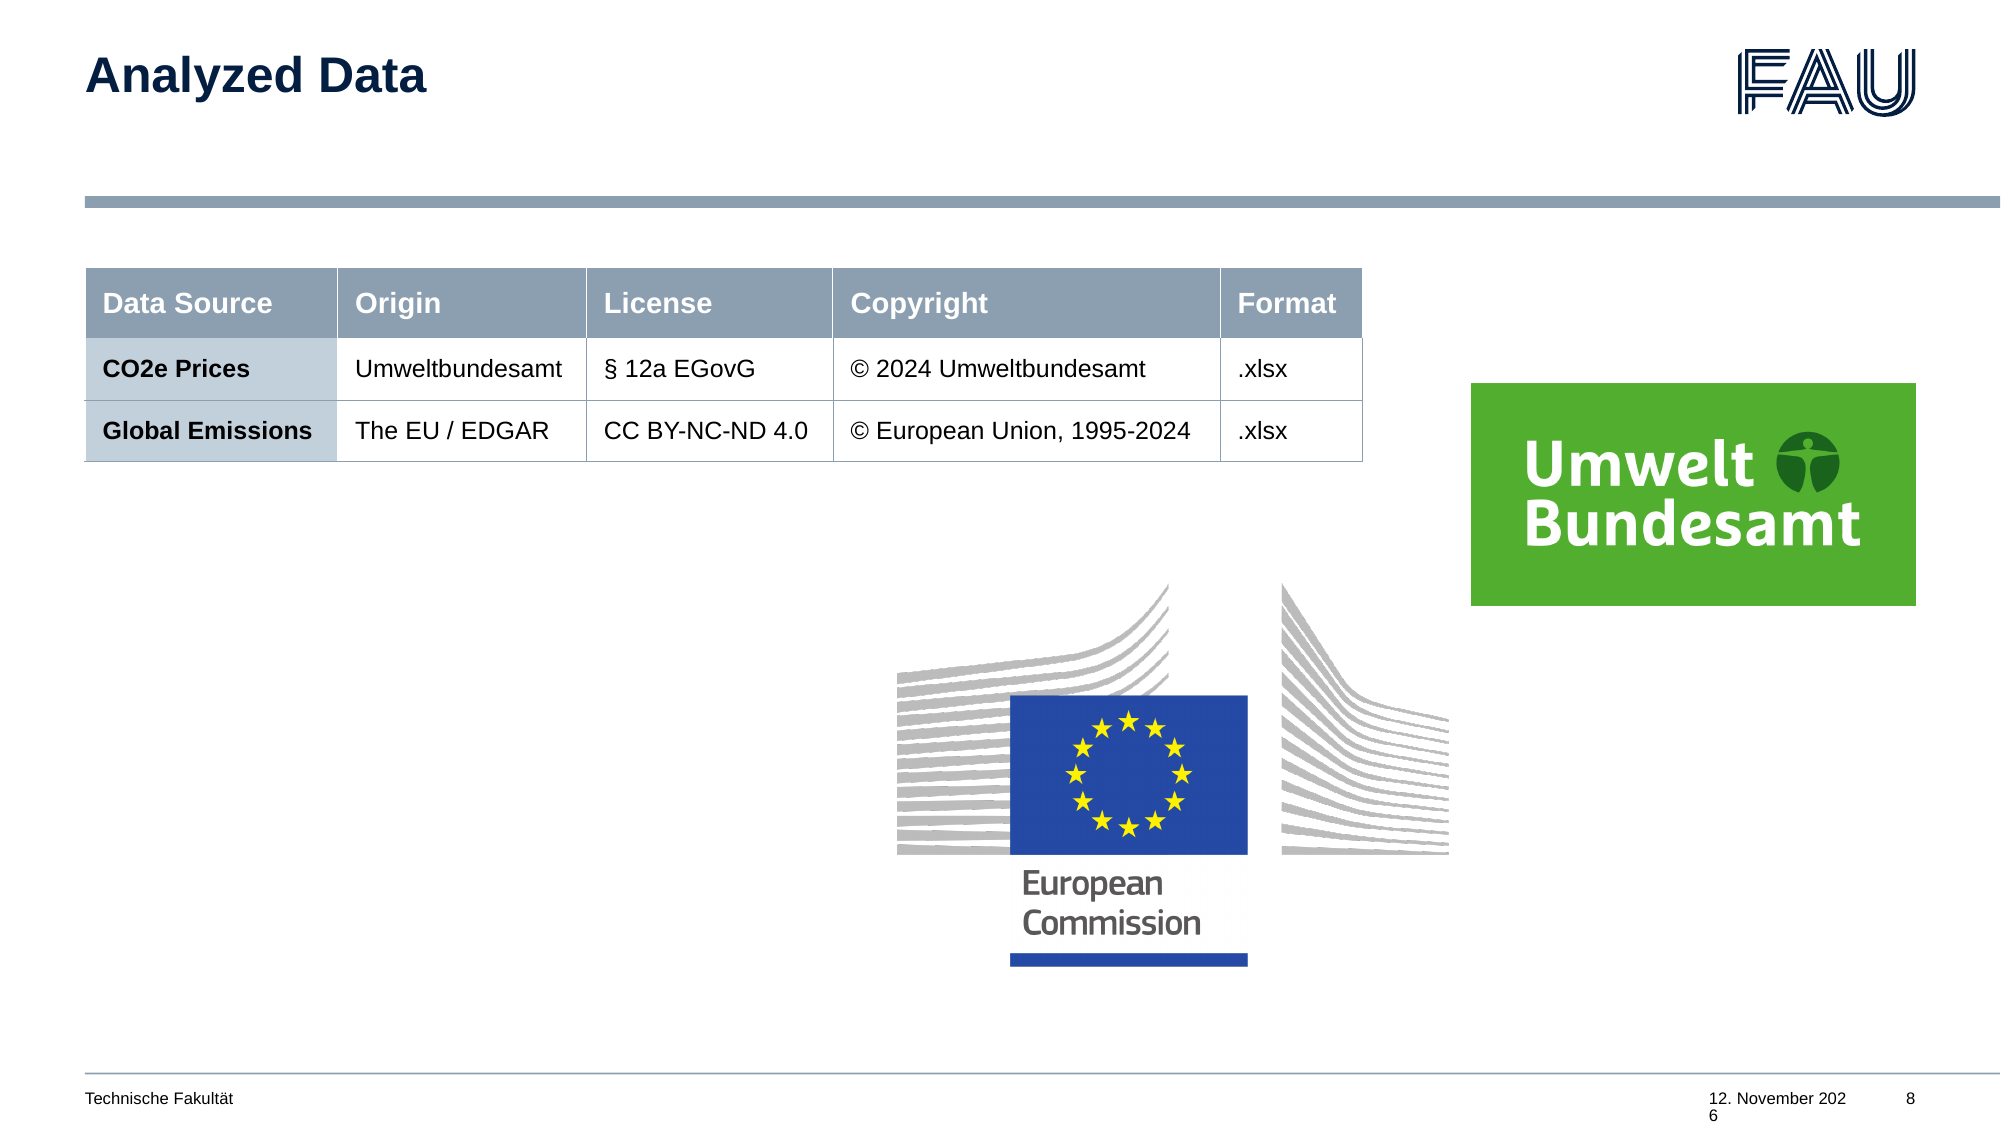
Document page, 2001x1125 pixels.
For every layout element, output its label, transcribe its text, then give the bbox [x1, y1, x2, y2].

table_cell The EU / EDGAR [338, 401, 586, 461]
table_cell § 12a EGovG [587, 338, 833, 400]
table_cell Umweltbundesamt [338, 338, 586, 400]
table_cell © European Union, 1995-2024 [834, 401, 1220, 461]
table_cell .xlsx [1221, 338, 1362, 400]
table_cell .xlsx [1221, 401, 1362, 461]
picture [1471, 383, 1916, 606]
footer Technische Fakultät [85, 1088, 983, 1109]
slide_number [1708, 1088, 1849, 1109]
table_header Format [1221, 268, 1362, 338]
title Analyzed Data [85, 49, 1208, 104]
table_header Data Source [86, 268, 337, 338]
table_cell © 2024 Umweltbundesamt [834, 338, 1220, 400]
table_cell CC BY-NC-ND 4.0 [587, 401, 833, 461]
table_cell CO2e Prices [86, 338, 337, 400]
table_header Copyright [833, 268, 1220, 338]
table_header License [587, 268, 832, 338]
table_cell Global Emissions [86, 401, 337, 461]
table_header Origin [338, 268, 586, 338]
slide_number 8 [1883, 1088, 1916, 1109]
picture [897, 583, 1449, 967]
